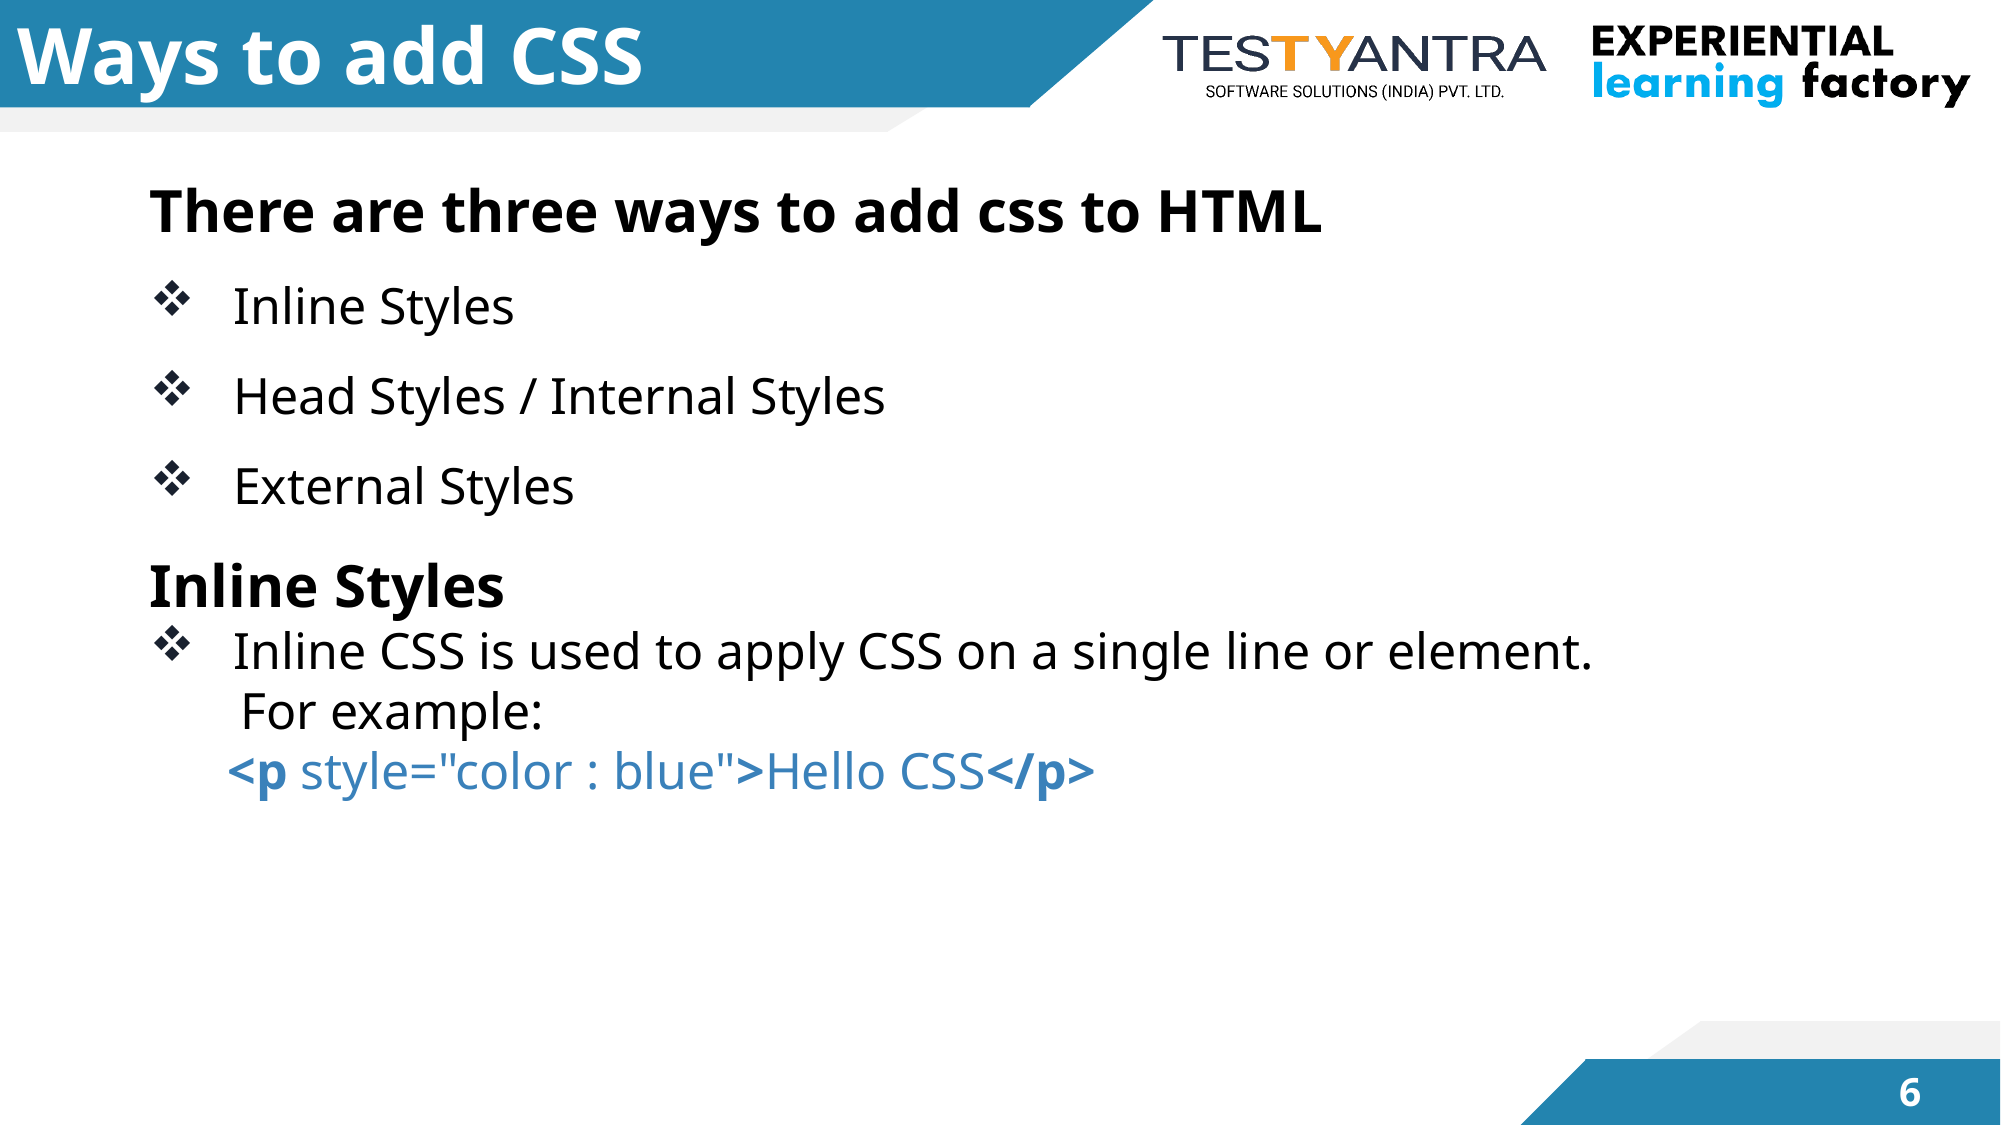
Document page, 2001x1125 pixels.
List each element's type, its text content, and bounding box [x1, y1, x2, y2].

slide_number 5 [1844, 1059, 1977, 1125]
picture [1156, 14, 1554, 115]
list There are three ways to add css to HTML Inline Styles Head Styles / Internal Styles External Styles Inline Styles Inline CSS is used to apply CSS on a single line or element. For example: <p style="color : blue">Hello CSS</p> [118, 131, 1716, 1022]
picture [1586, 16, 1977, 113]
title Ways to add CSS [0, 6, 1105, 101]
